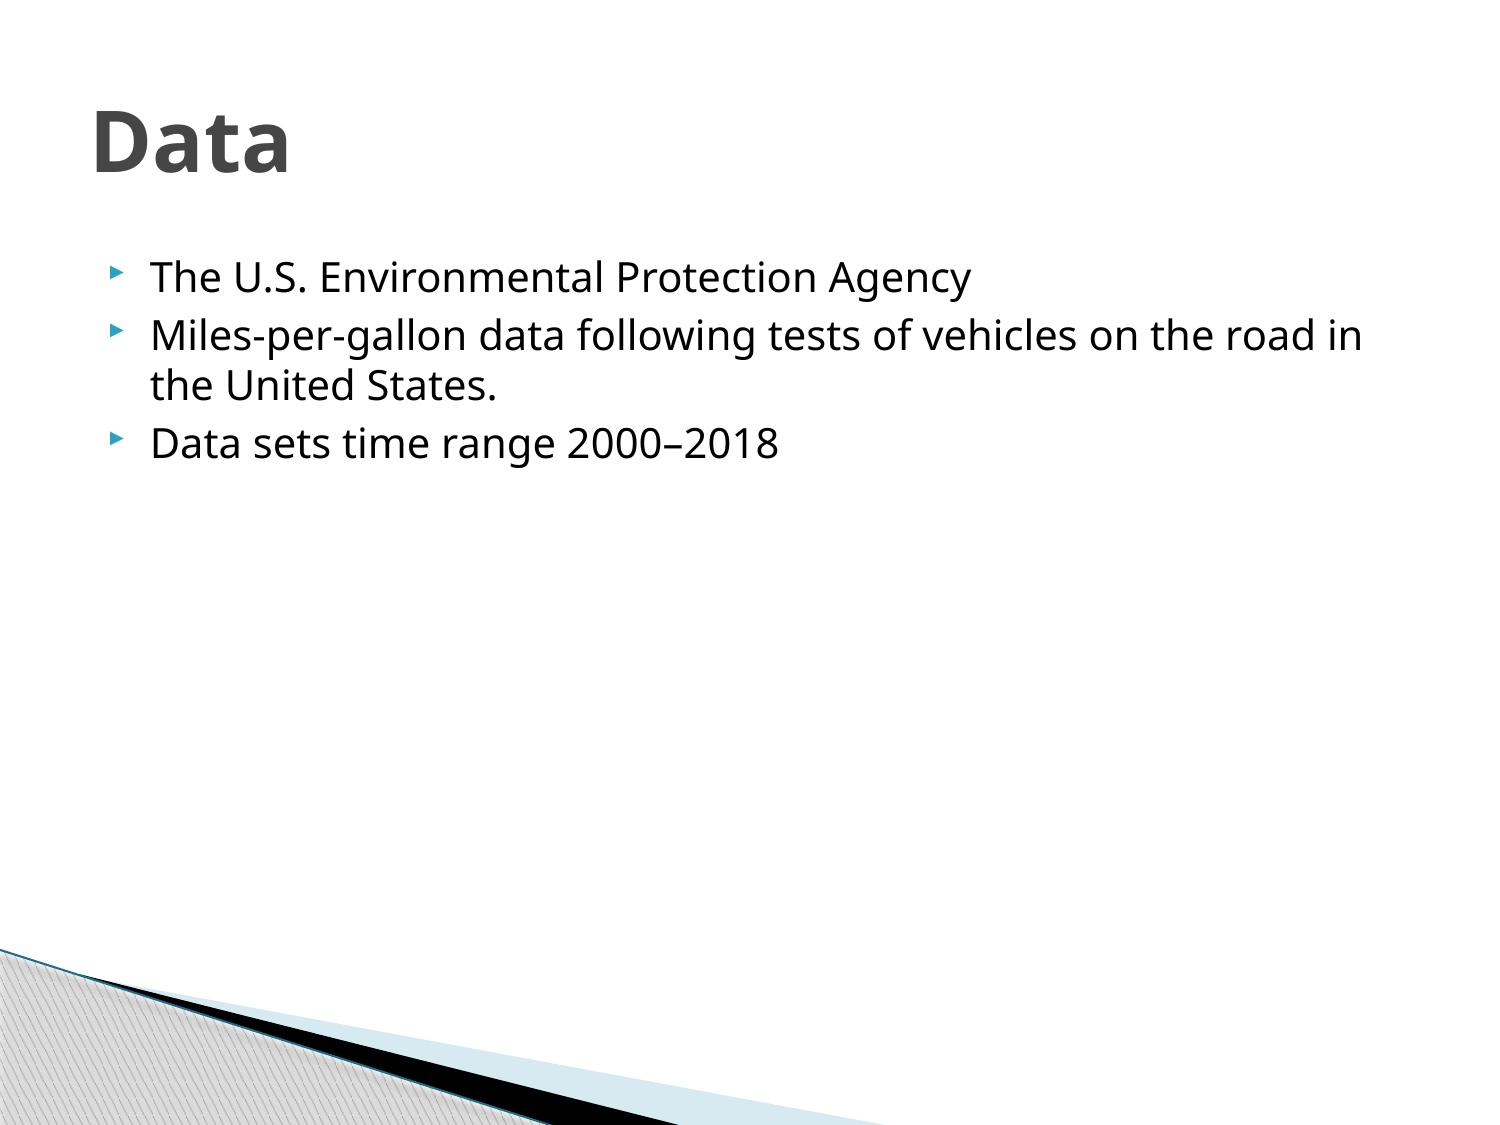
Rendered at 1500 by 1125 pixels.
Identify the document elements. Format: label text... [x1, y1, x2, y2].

title Data [75, 45, 1425, 233]
list The U.S. Environmental Protection Agency Miles-per-gallon data following tests of vehicles on the road in the United States. Data sets time range 2000–2018 [75, 243, 1425, 986]
